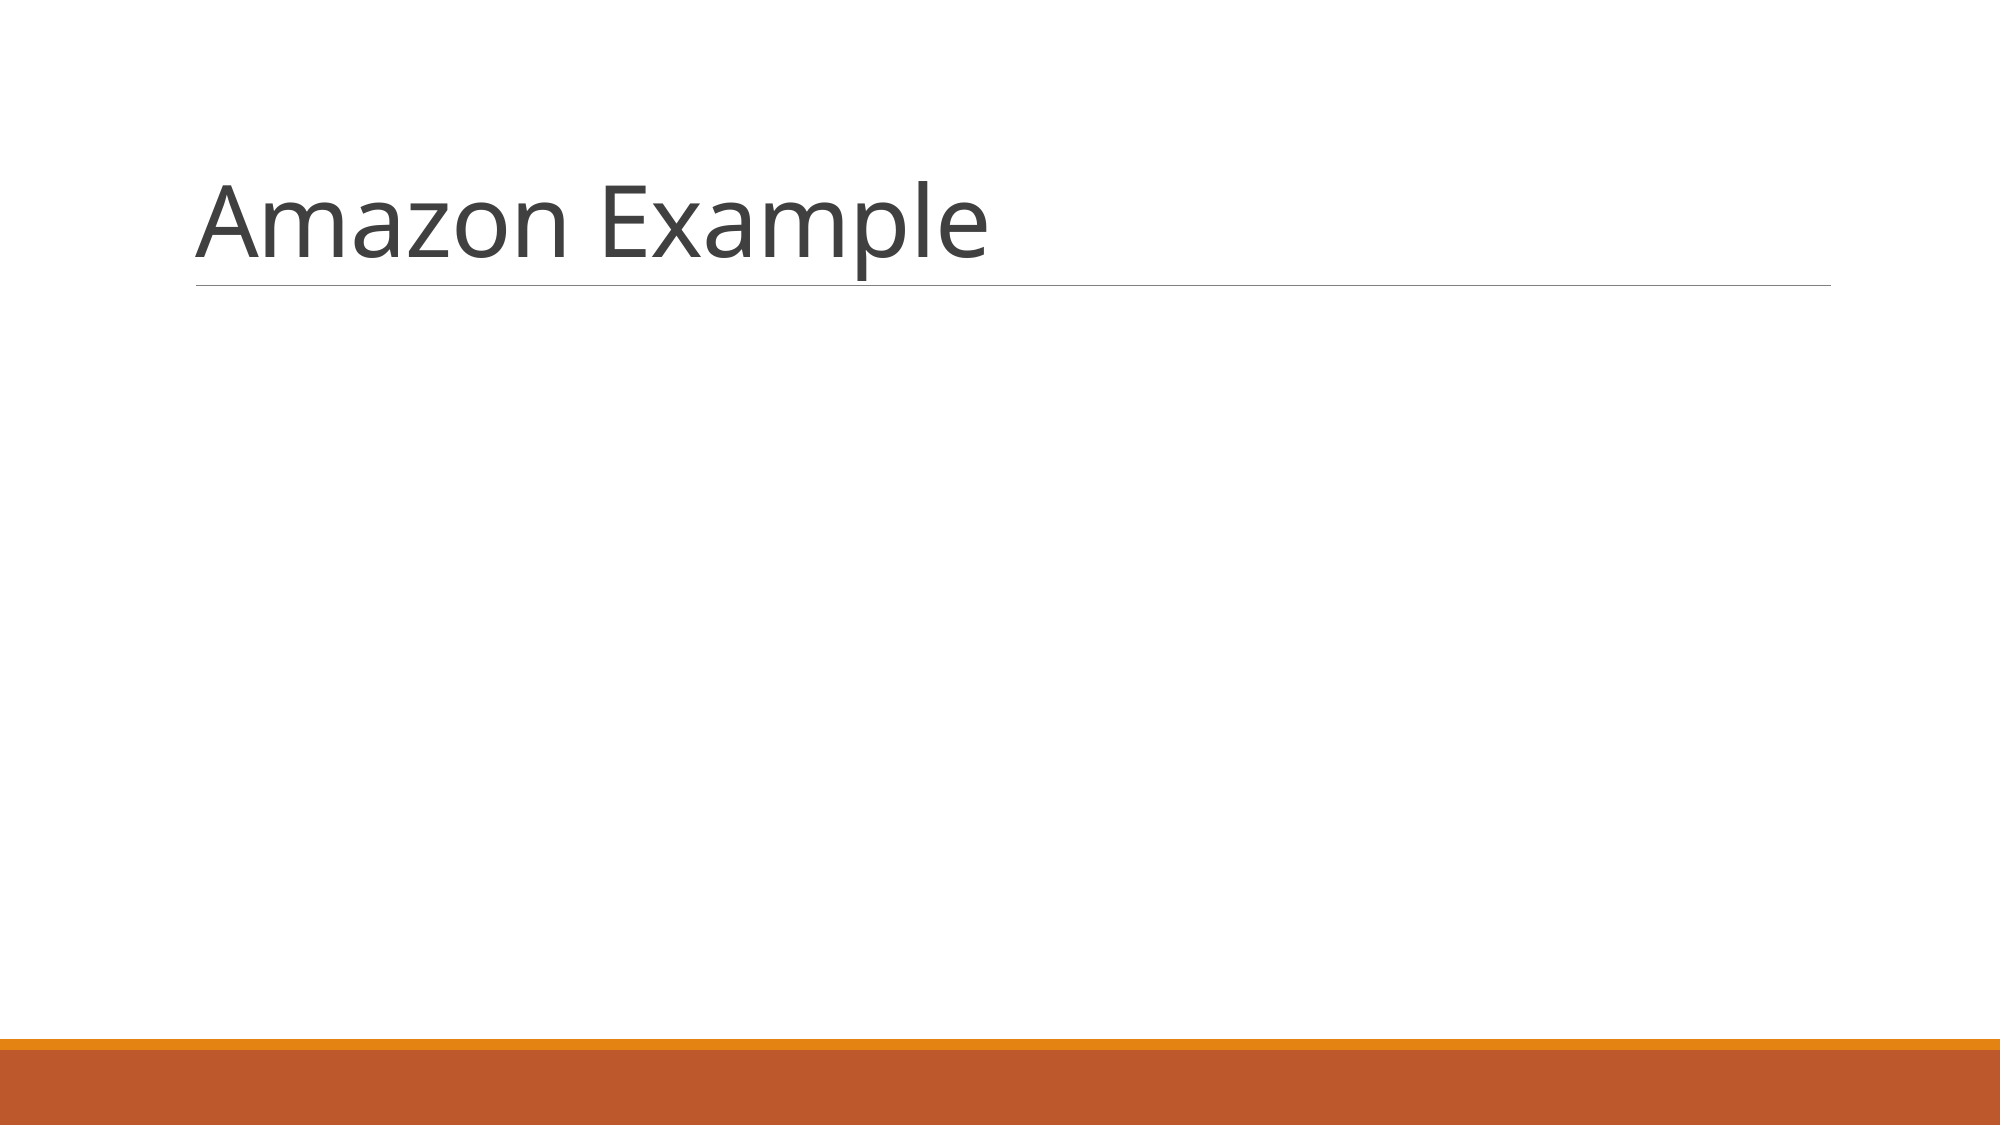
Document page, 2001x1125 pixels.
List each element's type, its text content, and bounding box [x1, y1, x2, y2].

title Amazon Example [180, 47, 1830, 285]
